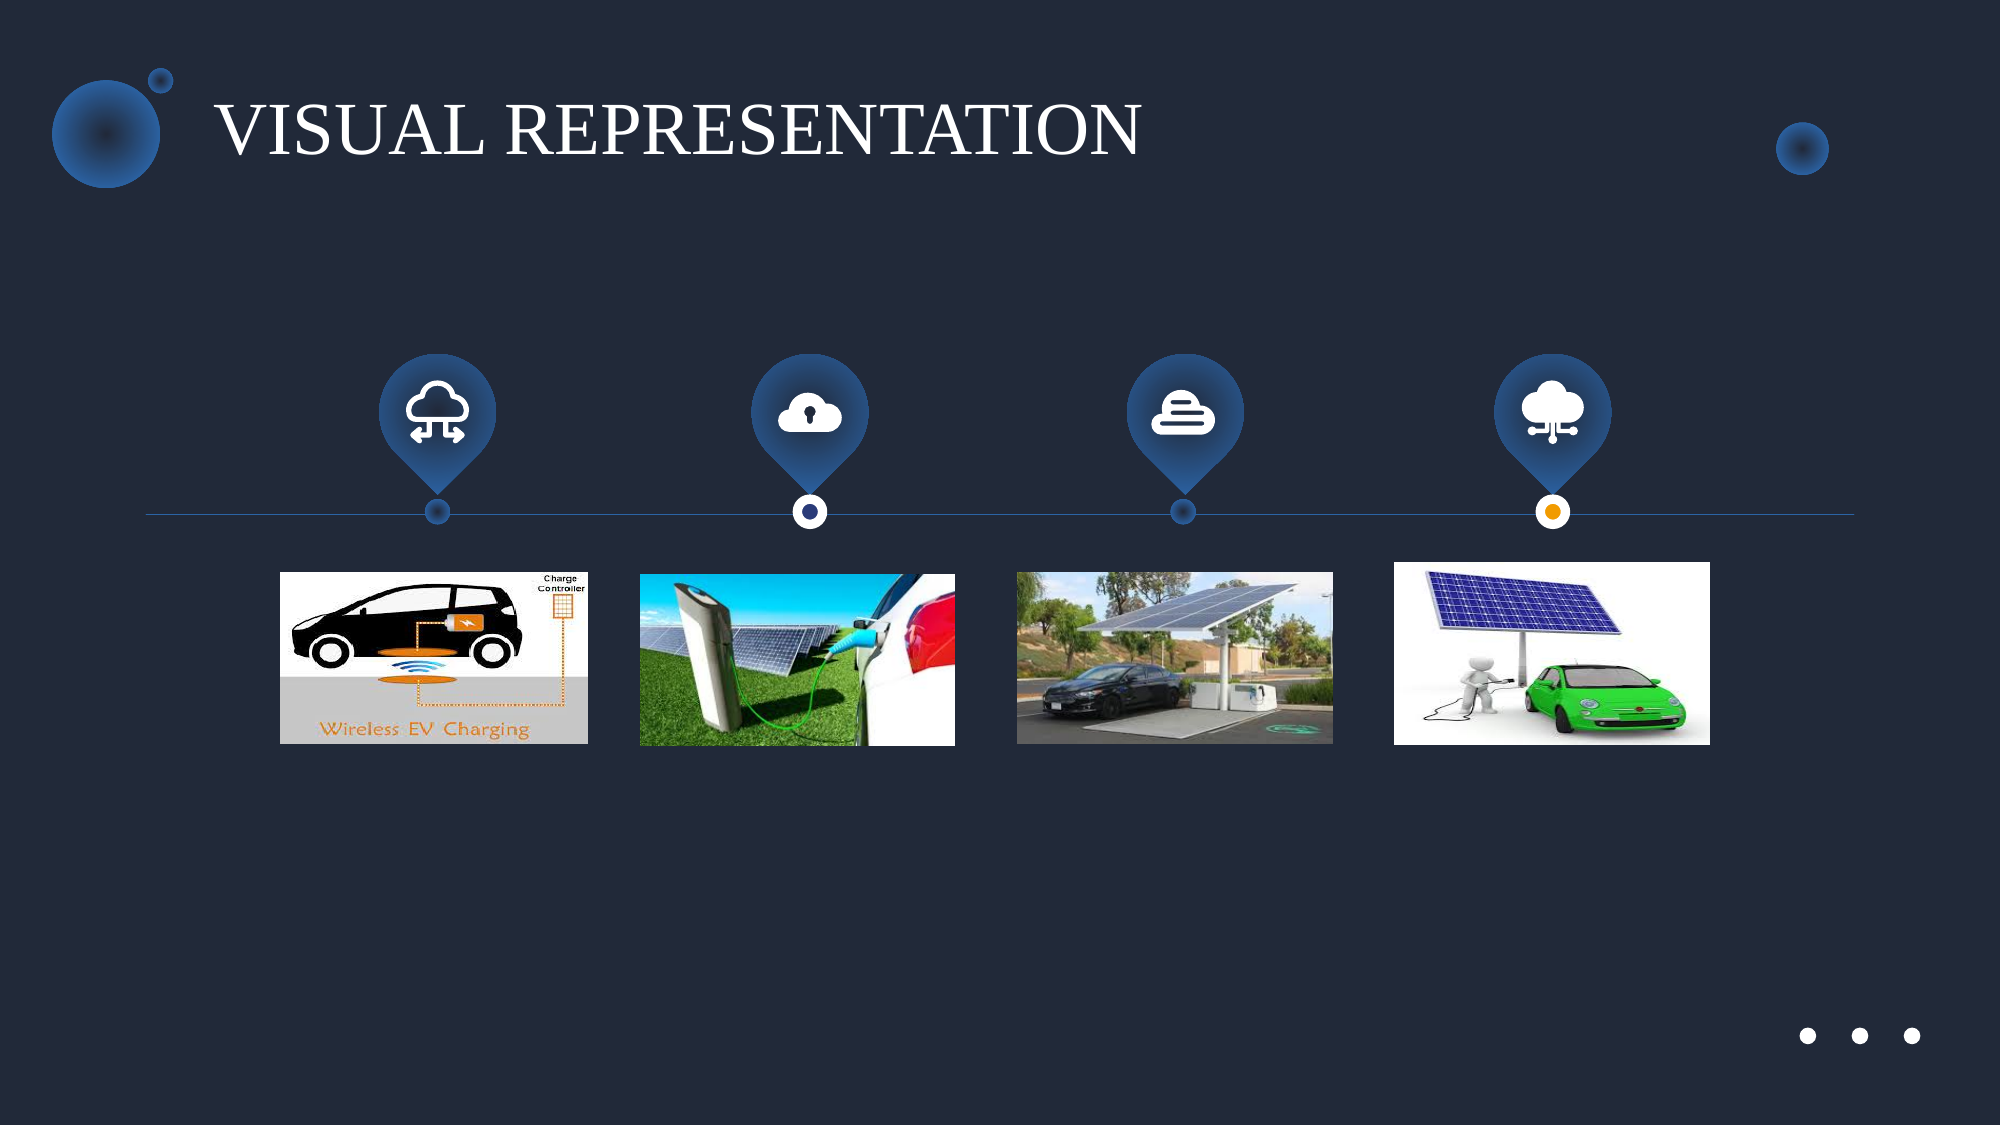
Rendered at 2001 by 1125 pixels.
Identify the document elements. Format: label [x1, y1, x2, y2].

text_box [0, 0, 2000, 1125]
picture [639, 574, 955, 746]
text_box [52, 68, 174, 189]
picture [1017, 572, 1333, 744]
picture [1394, 562, 1710, 745]
text_box [1799, 1027, 1921, 1045]
picture [280, 572, 589, 744]
